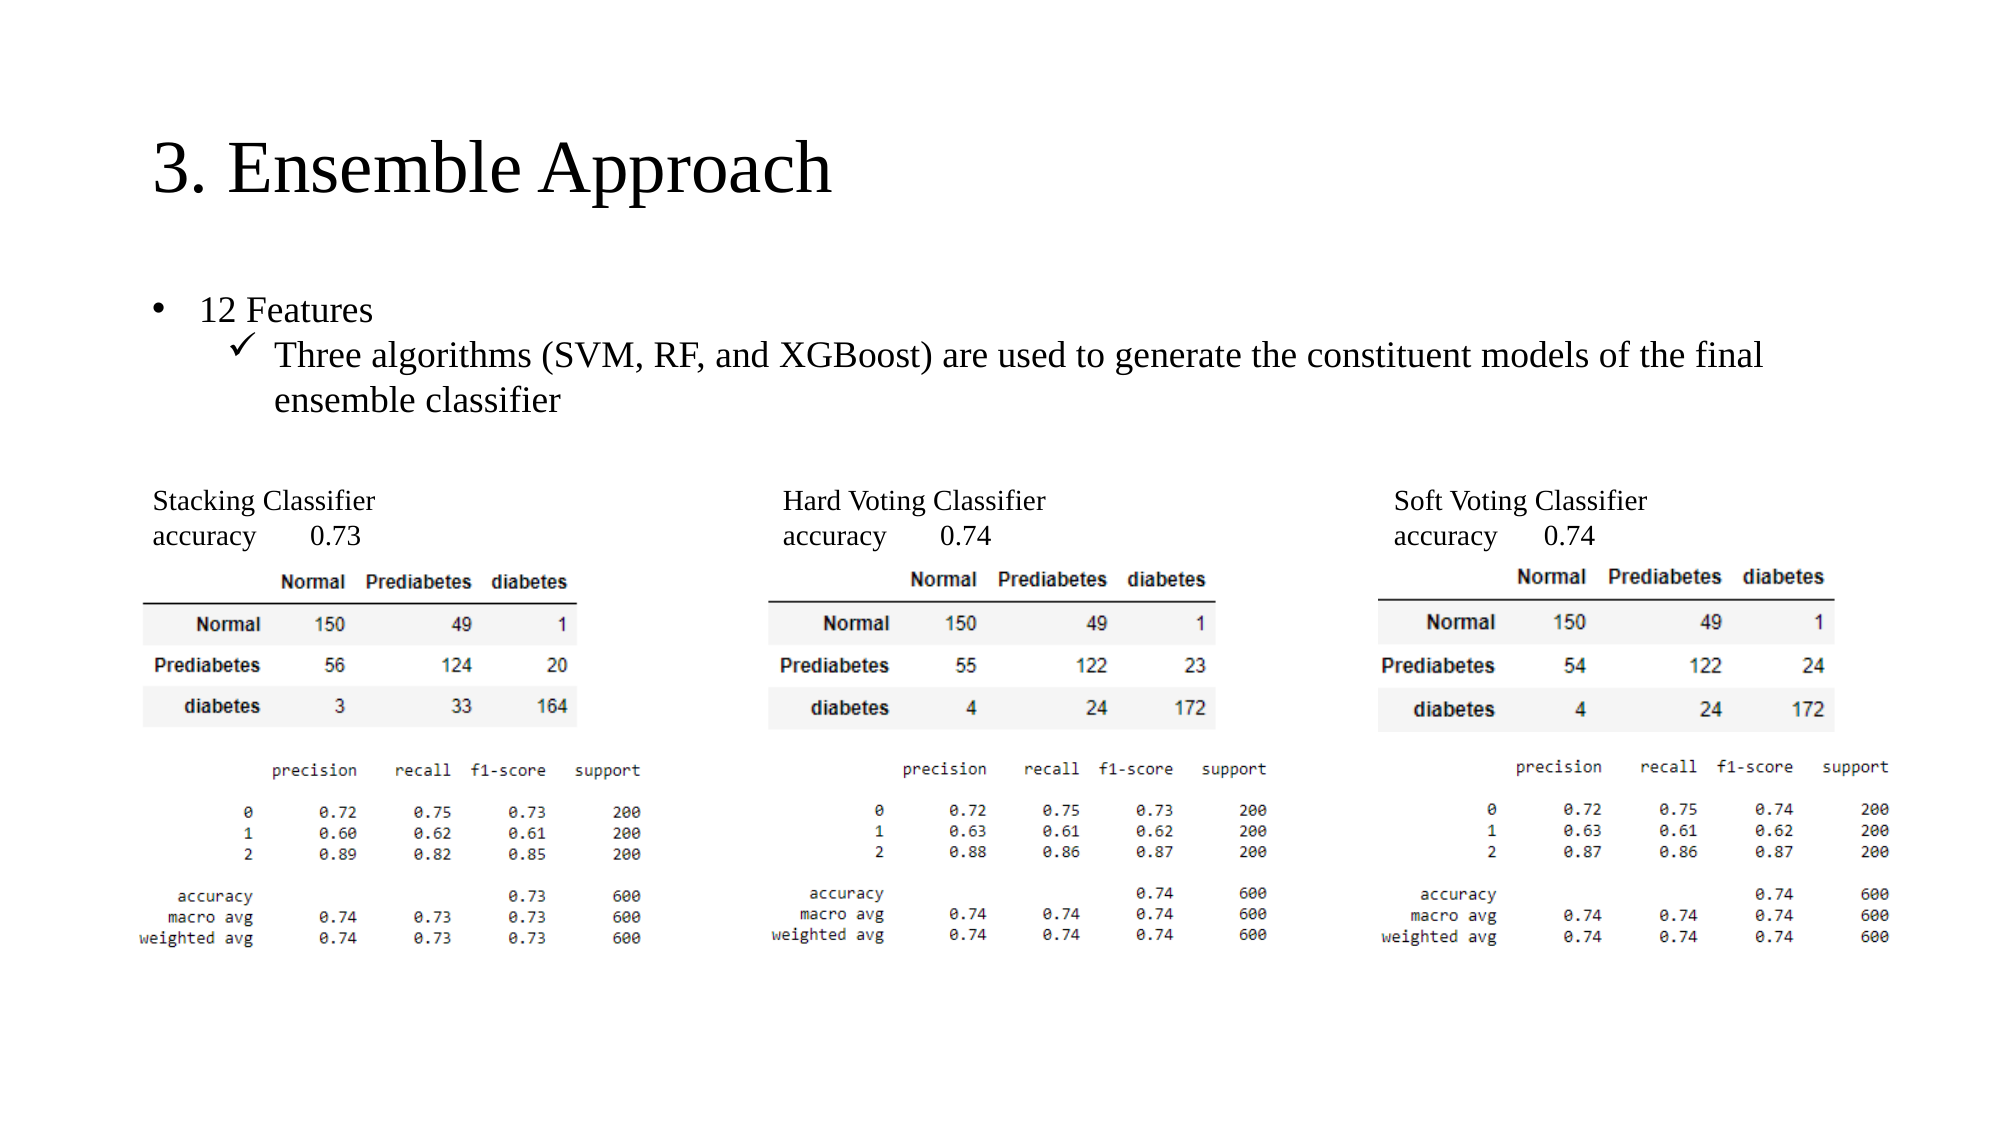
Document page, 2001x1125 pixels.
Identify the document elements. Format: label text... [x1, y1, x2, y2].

title 3. Ensemble Approach [137, 59, 1863, 277]
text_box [137, 474, 647, 951]
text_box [767, 474, 1273, 951]
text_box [1378, 474, 1898, 951]
text_box 12 Features Three algorithms (SVM, RF, and XGBoost) are used to generate the constituent models of the final ensemble classifier [137, 277, 1863, 427]
